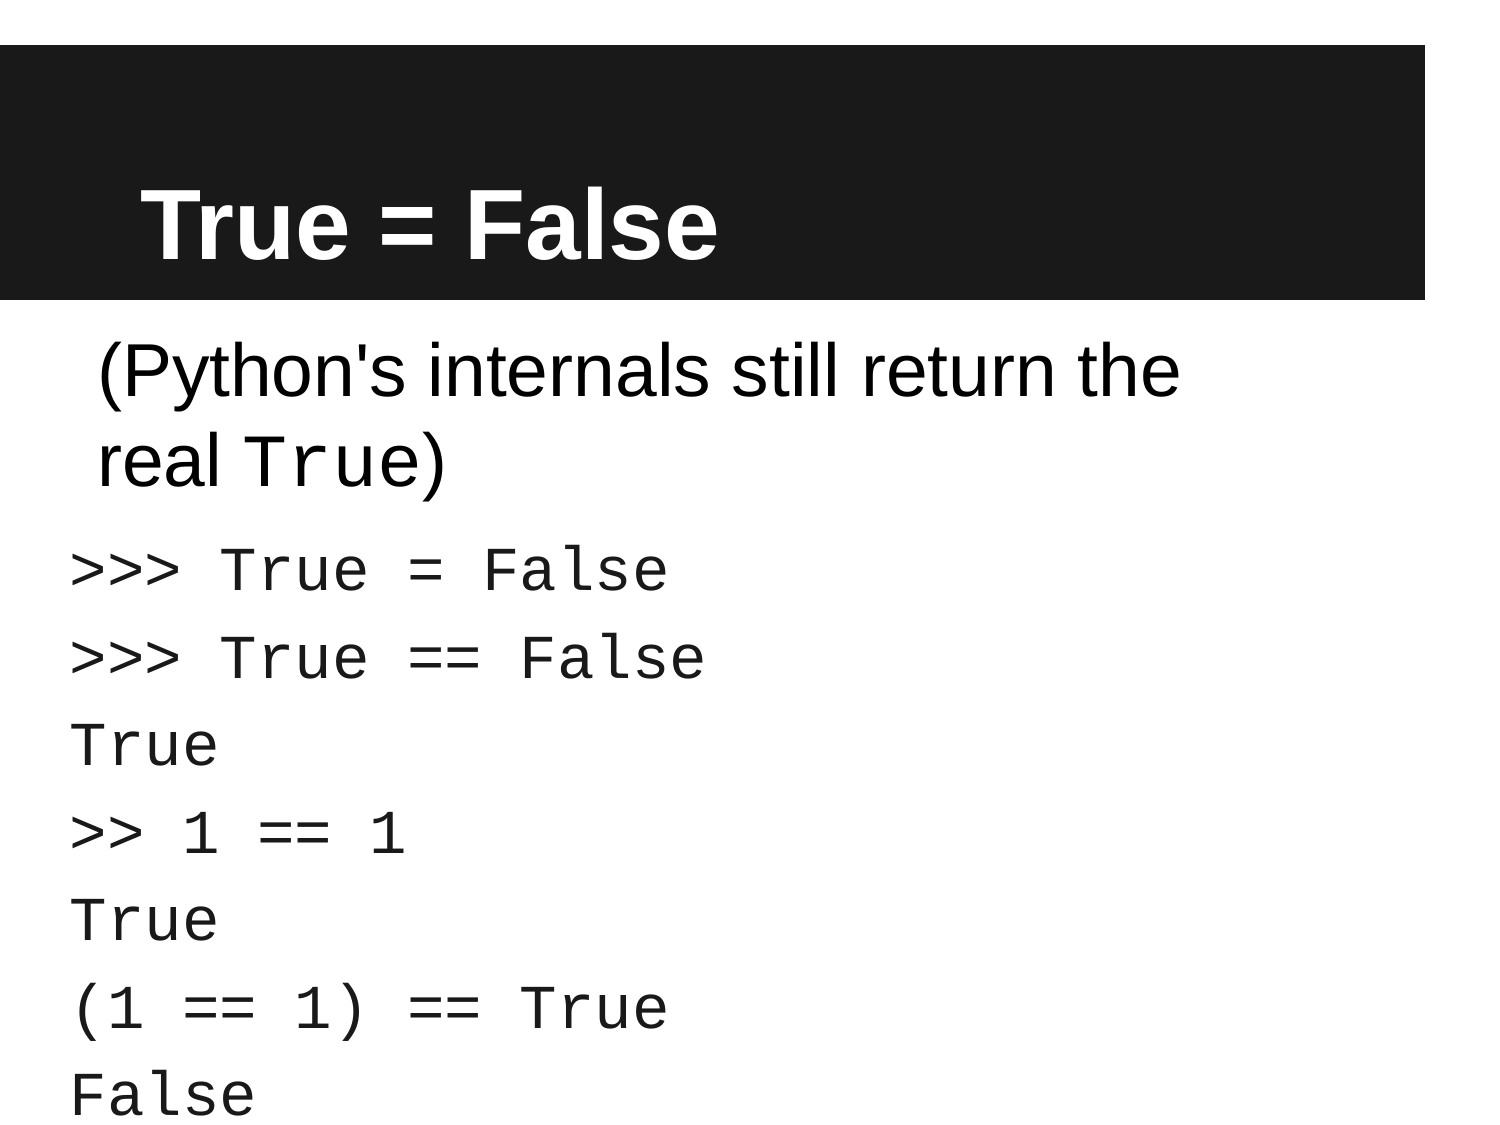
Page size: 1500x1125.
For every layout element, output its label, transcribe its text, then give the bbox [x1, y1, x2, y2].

text_box (Python's internals still return the real True) [82, 306, 1278, 517]
list >>> True = False >>> True == False True >> 1 == 1 True (1 == 1) == True False [55, 513, 1500, 1125]
title True = False [75, 76, 1425, 295]
